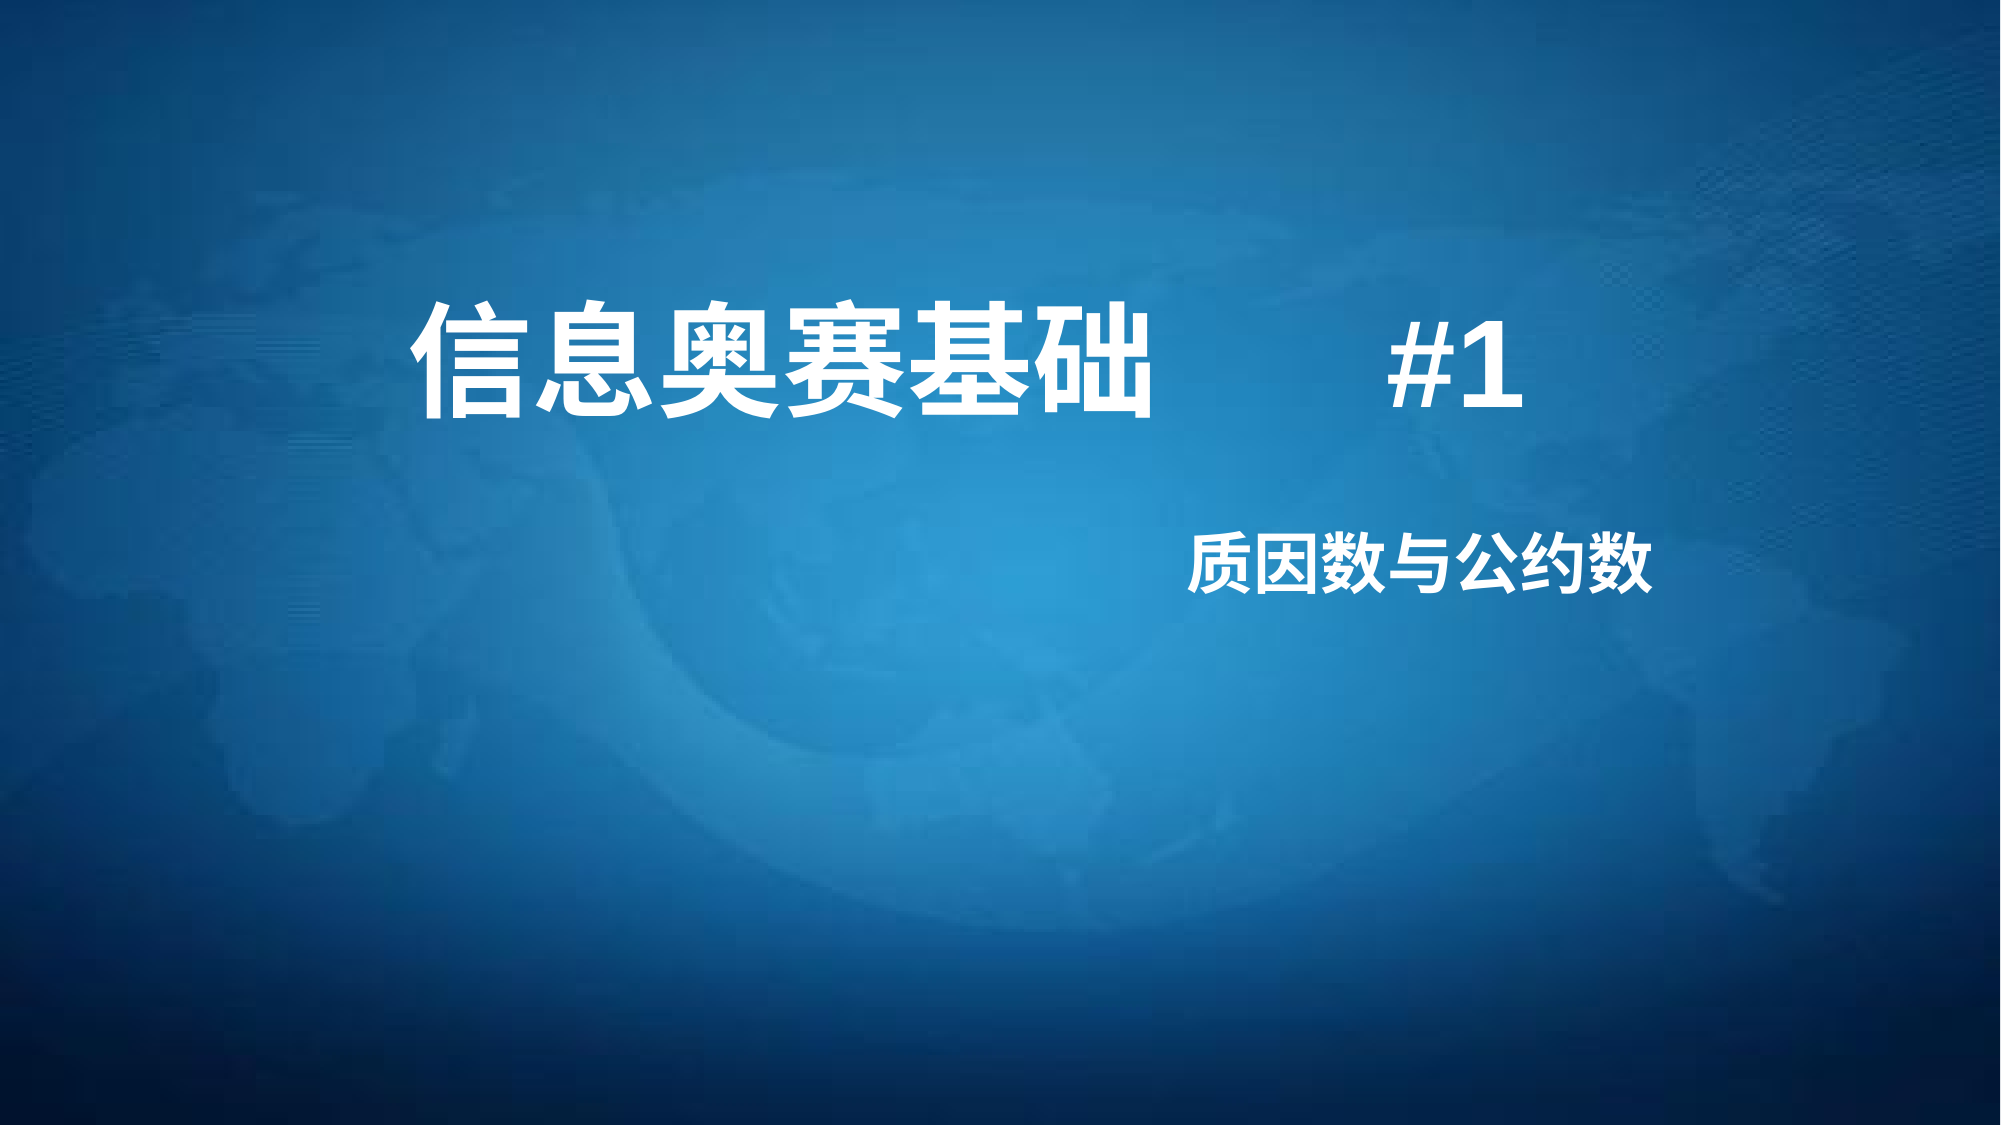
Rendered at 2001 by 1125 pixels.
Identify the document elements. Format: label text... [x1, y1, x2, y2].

text_box 质因数与公约数 [1022, 514, 1730, 610]
text_box 信息奥赛基础 #1 [392, 274, 1730, 440]
picture [0, 0, 2001, 1125]
